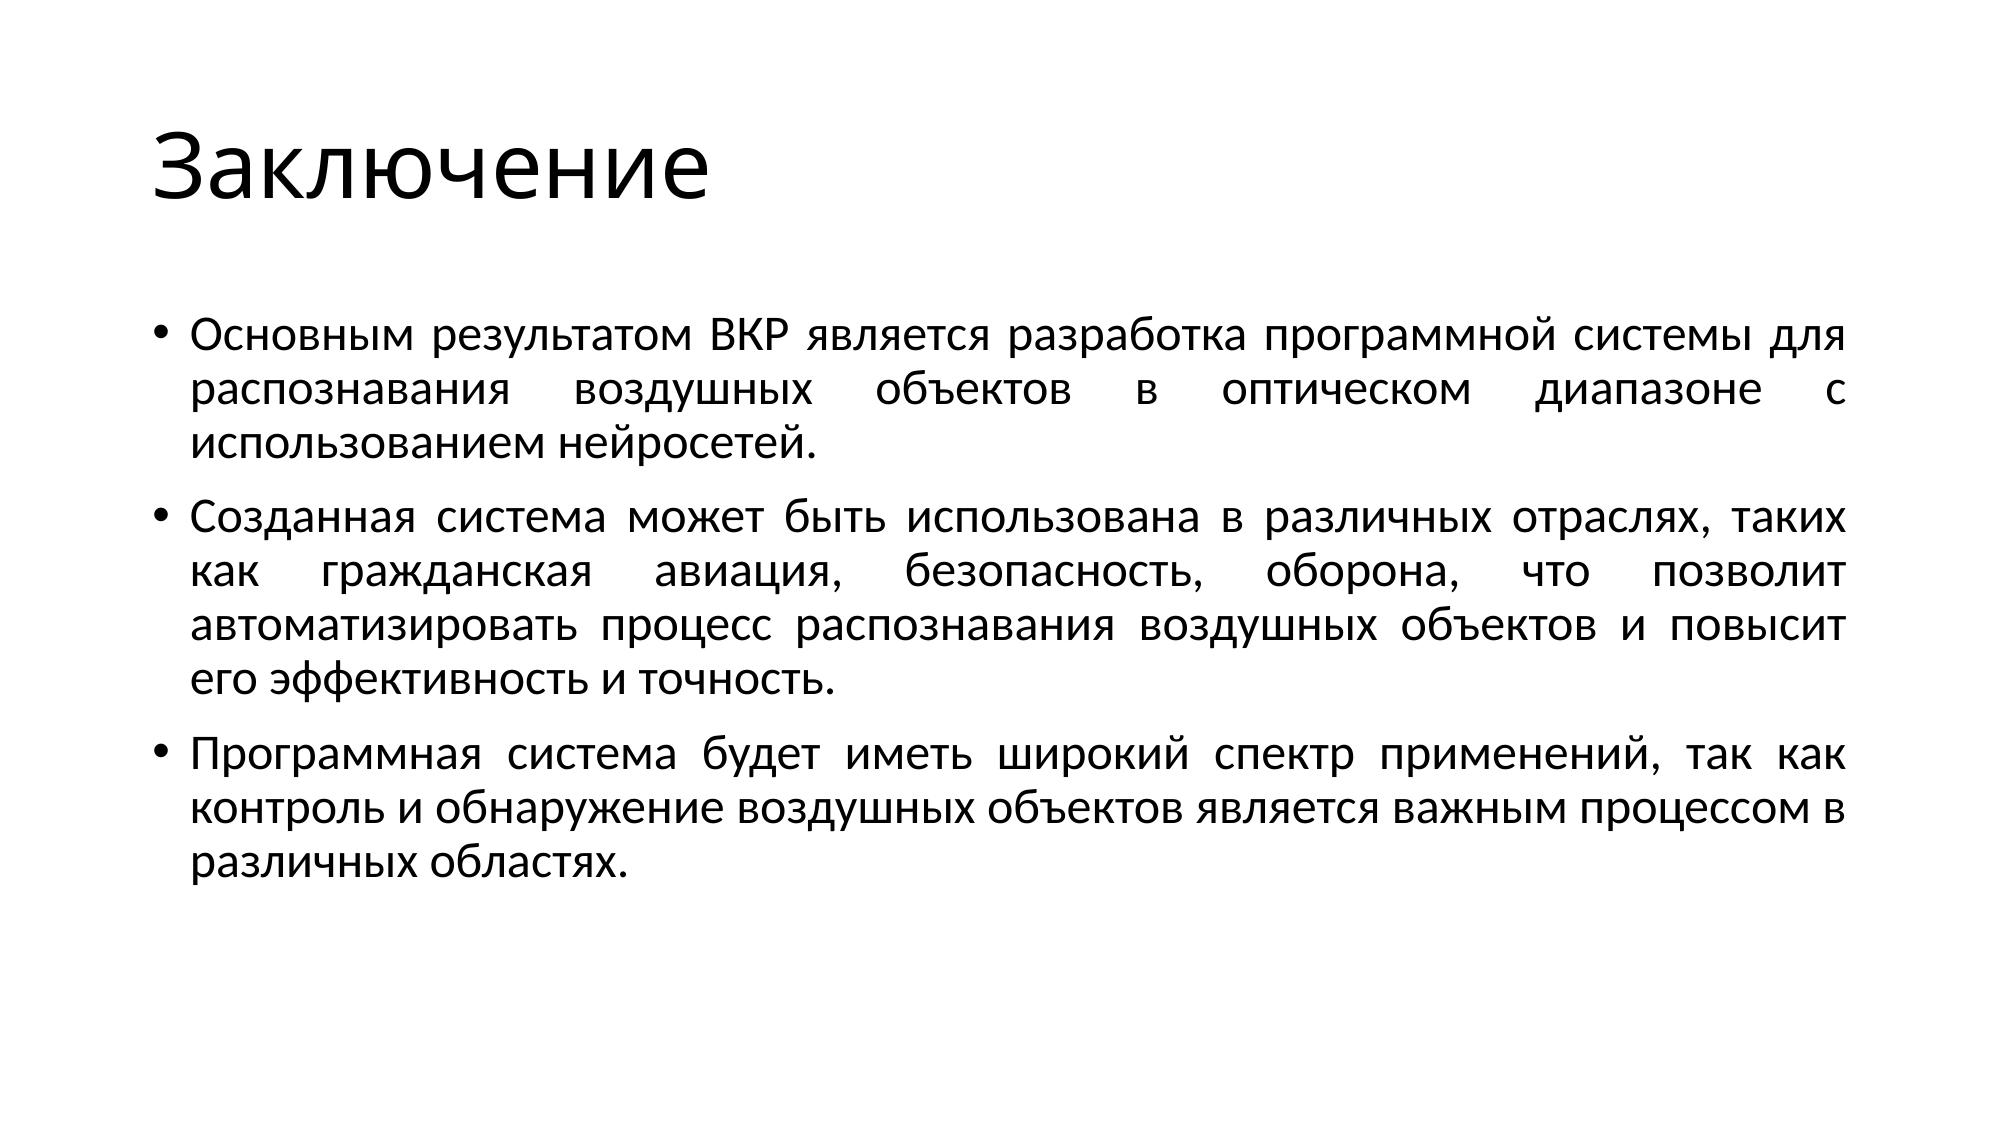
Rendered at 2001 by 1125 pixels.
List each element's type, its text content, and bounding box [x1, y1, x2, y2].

title Заключение [137, 59, 1863, 278]
list Основным результатом ВКР является разработка программной системы для распознавания воздушных объектов в оптическом диапазоне с использованием нейросетей. Созданная система может быть использована в различных отраслях, таких как гражданская авиация, безопасность, оборона, что позволит автоматизировать процесс распознавания воздушных объектов и повысит его эффективность и точность. Программная система будет иметь широкий спектр применений, так как контроль и обнаружение воздушных объектов является важным процессом в различных областях. [137, 299, 1863, 1014]
